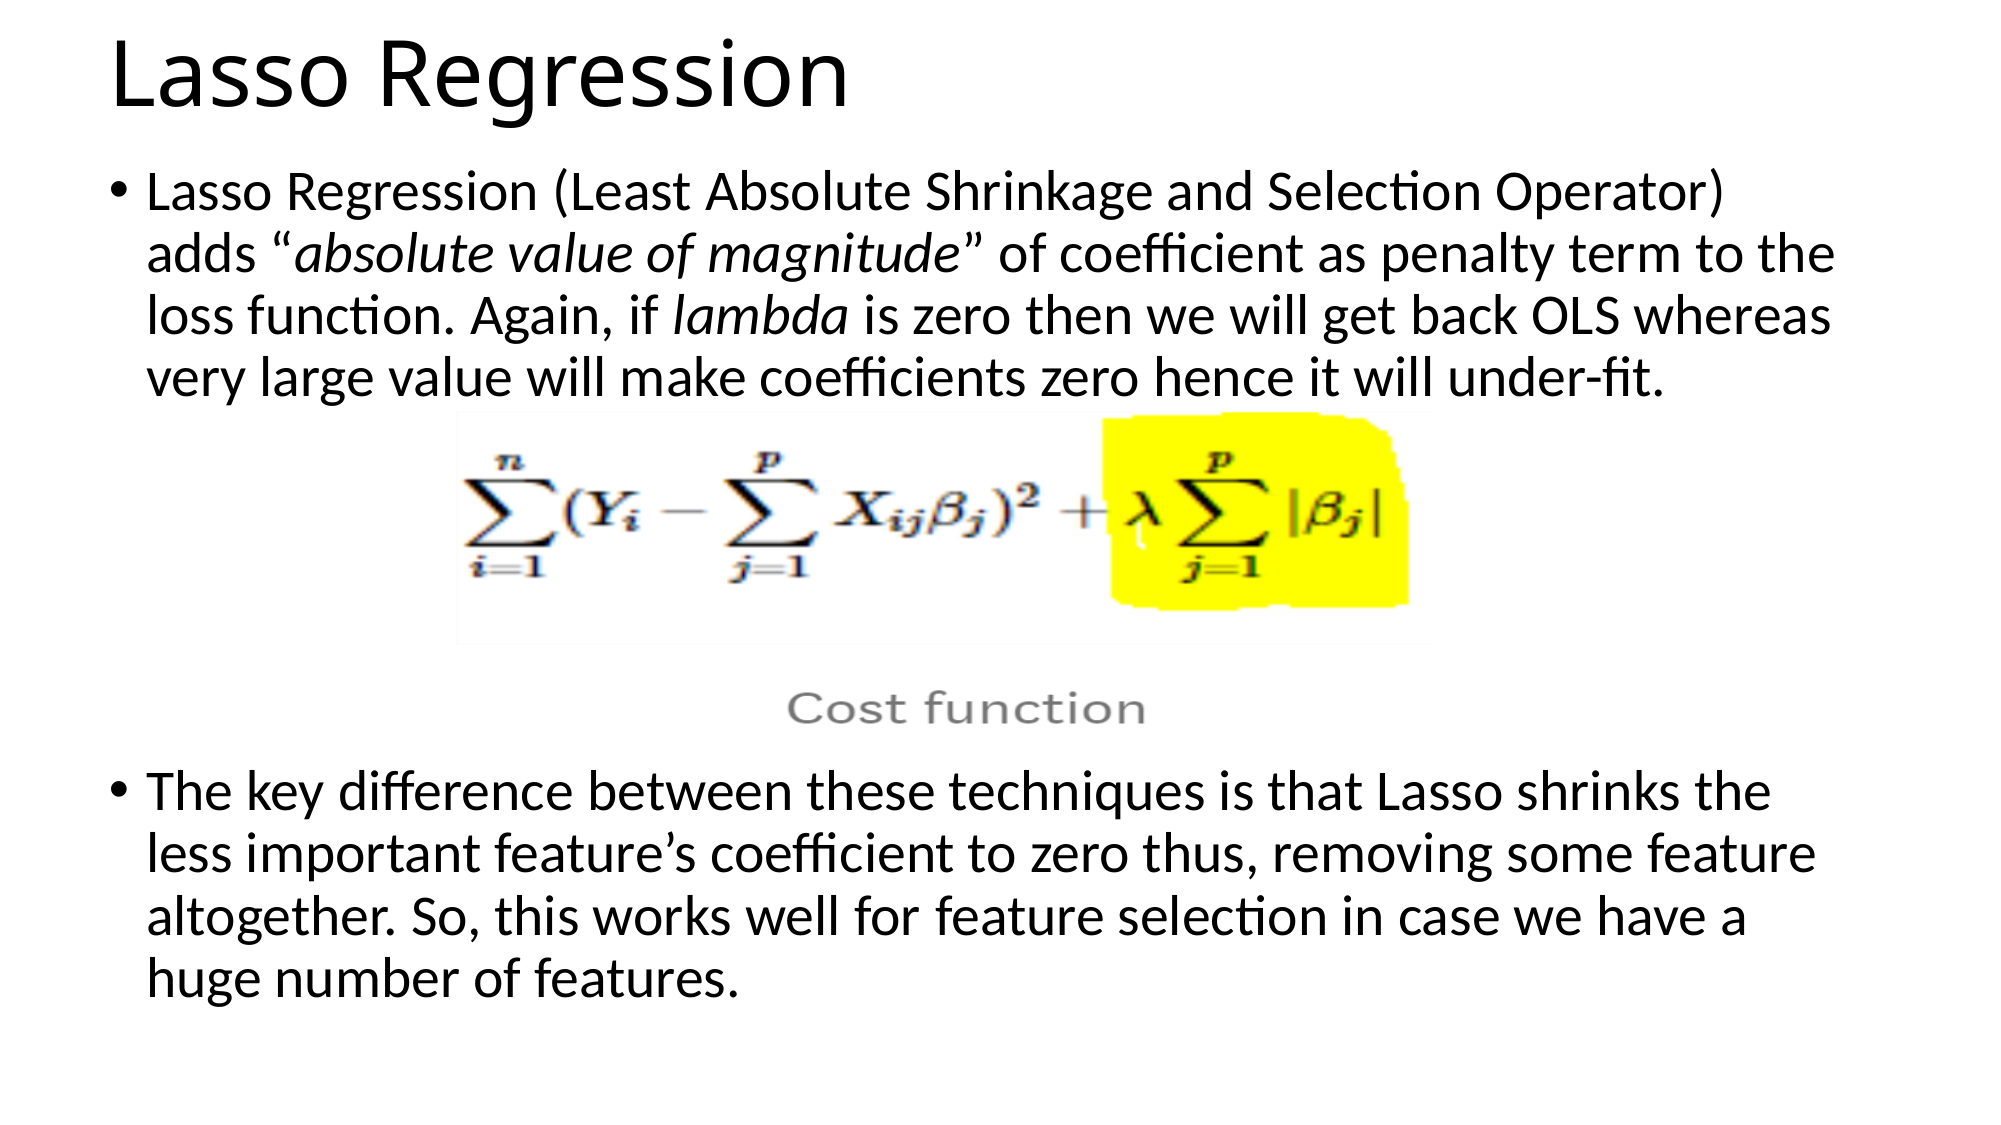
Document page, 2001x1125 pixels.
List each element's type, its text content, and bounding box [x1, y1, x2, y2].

title Lasso Regression [94, 17, 1819, 135]
list Lasso Regression (Least Absolute Shrinkage and Selection Operator) adds “absolute value of magnitude” of coefficient as penalty term to the loss function. Again, if lambda is zero then we will get back OLS whereas very large value will make coefficients zero hence it will under-fit. The key difference between these techniques is that Lasso shrinks the less important feature’s coefficient to zero thus, removing some feature altogether. So, this works well for feature selection in case we have a huge number of features. [94, 153, 1863, 1089]
picture [418, 406, 1430, 749]
